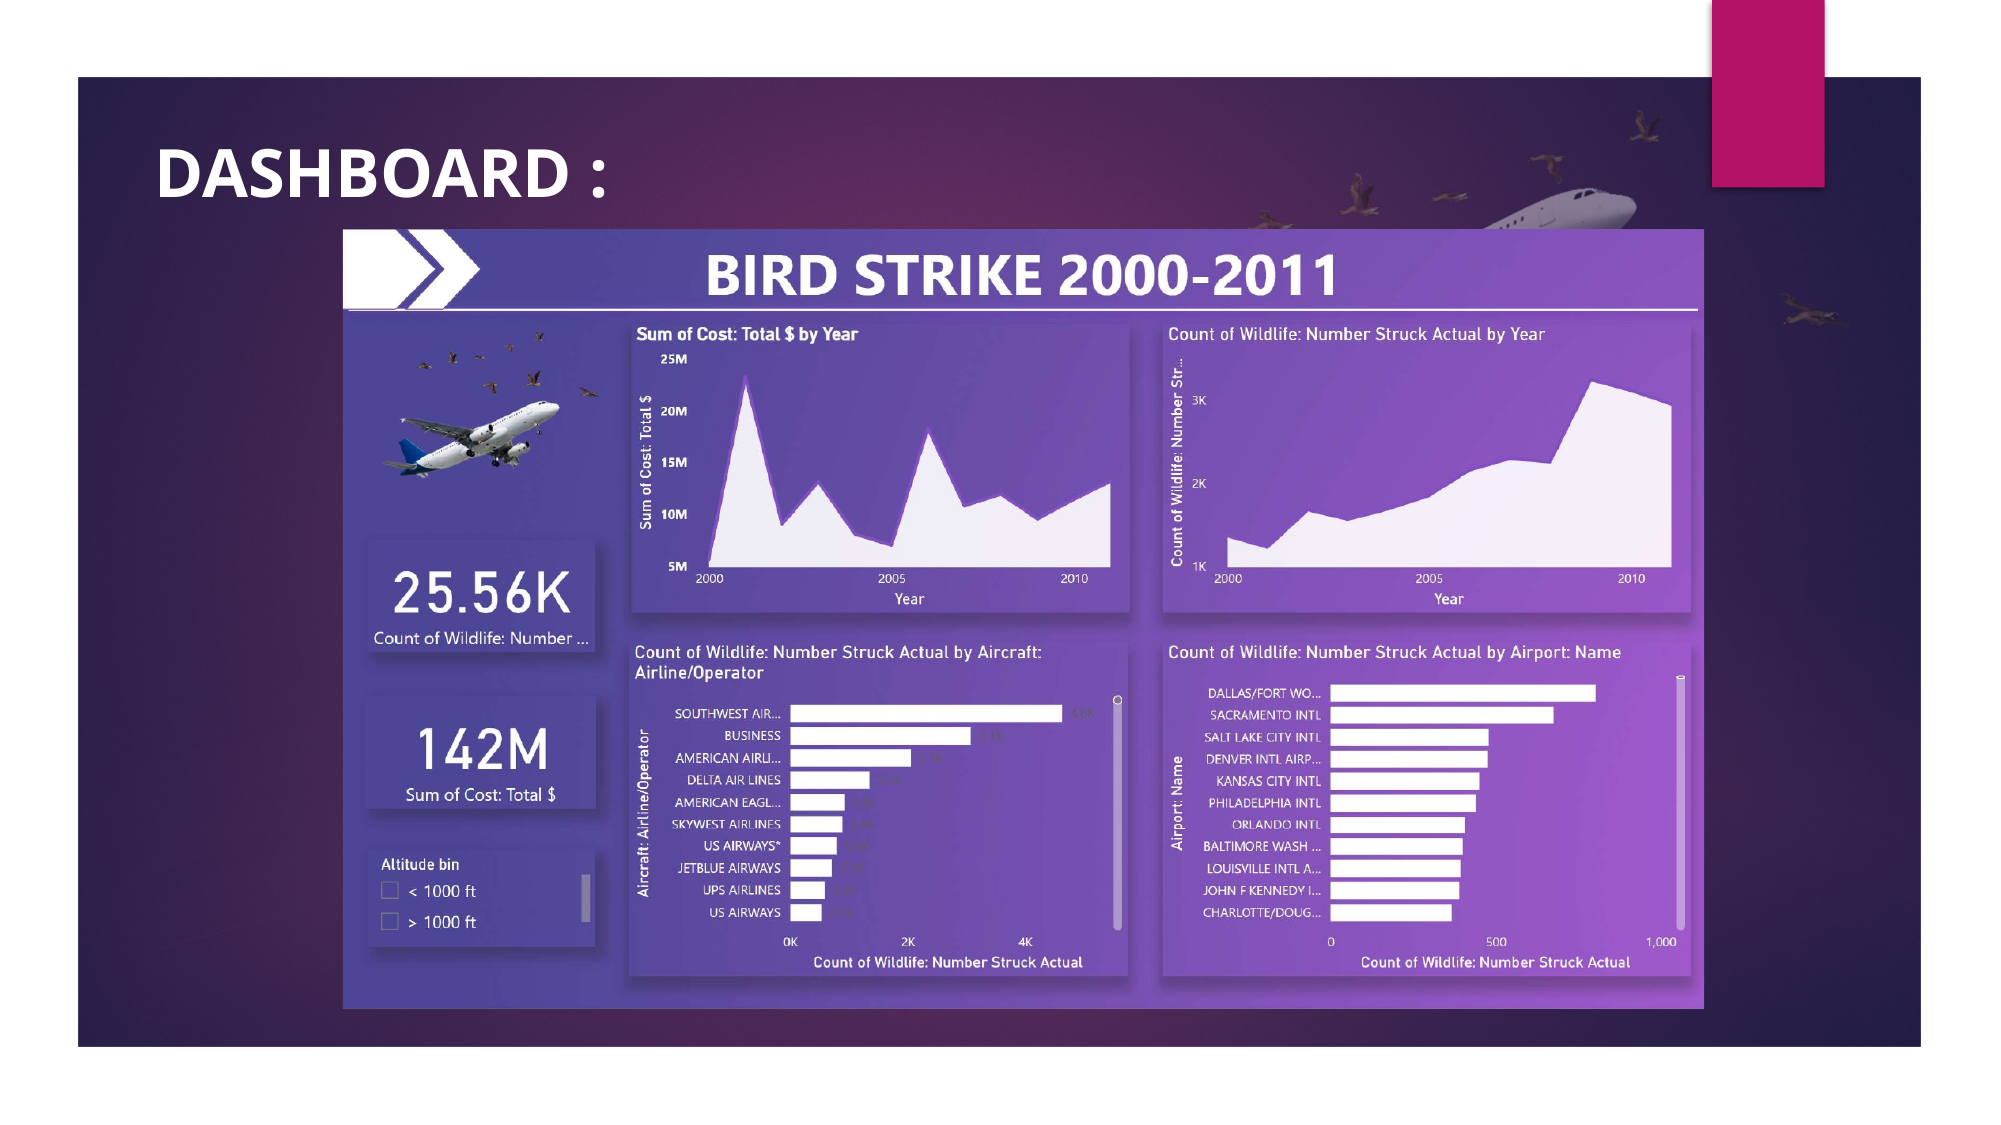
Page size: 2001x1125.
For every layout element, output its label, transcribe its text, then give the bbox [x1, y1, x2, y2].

text_box DASHBOARD : [139, 123, 708, 219]
picture [342, 0, 1861, 1009]
